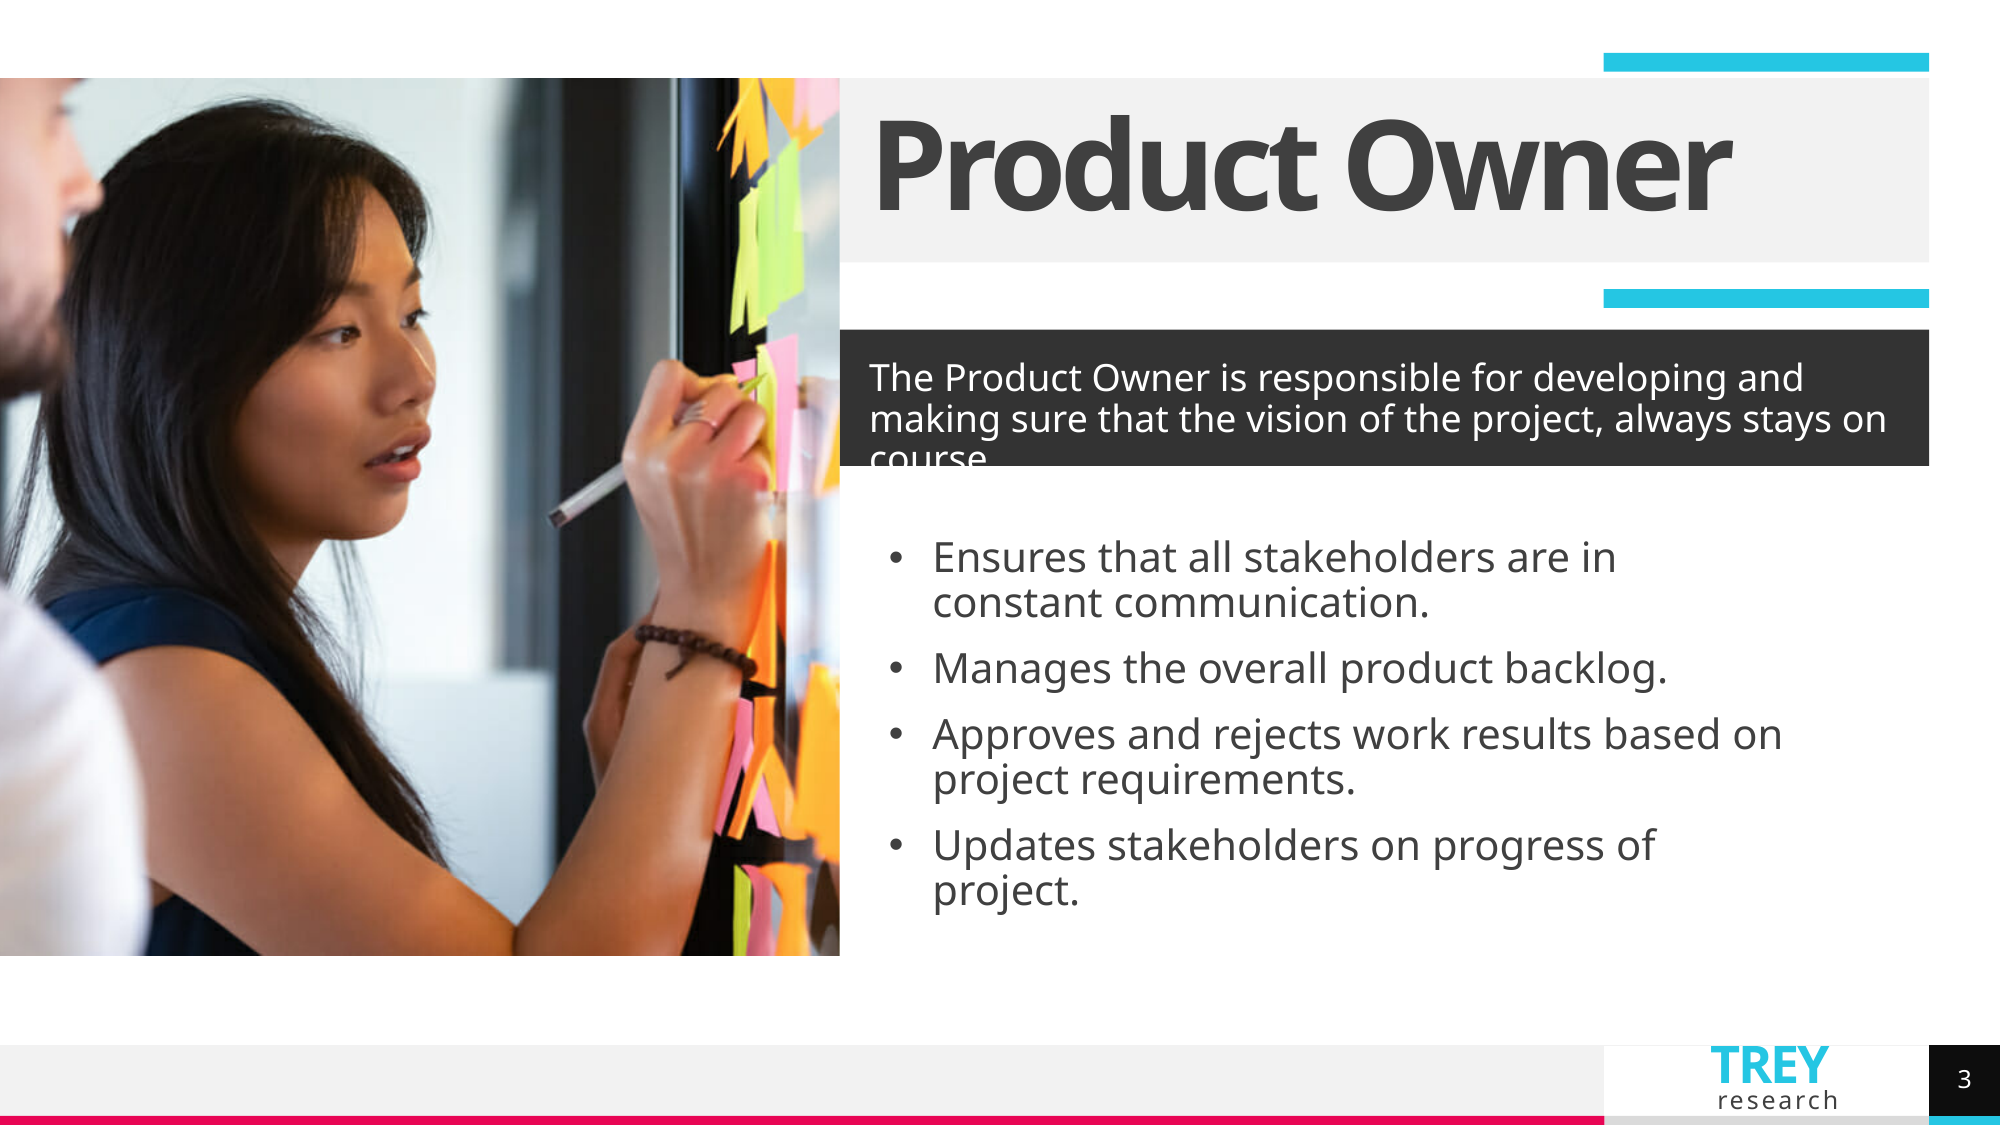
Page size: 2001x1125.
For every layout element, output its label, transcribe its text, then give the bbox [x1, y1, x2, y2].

title Product Owner [840, 78, 1930, 263]
list Ensures that all stakeholders are in constant communication. Manages the overall product backlog. Approves and rejects work results based on project requirements. Updates stakeholders on progress of project. [888, 536, 1787, 935]
picture [0, 78, 840, 956]
text_box [1603, 52, 1930, 73]
slide_number 3 [1929, 1045, 2000, 1116]
list The Product Owner is responsible for developing and making sure that the vision of the project, always stays on course. [840, 329, 1930, 466]
